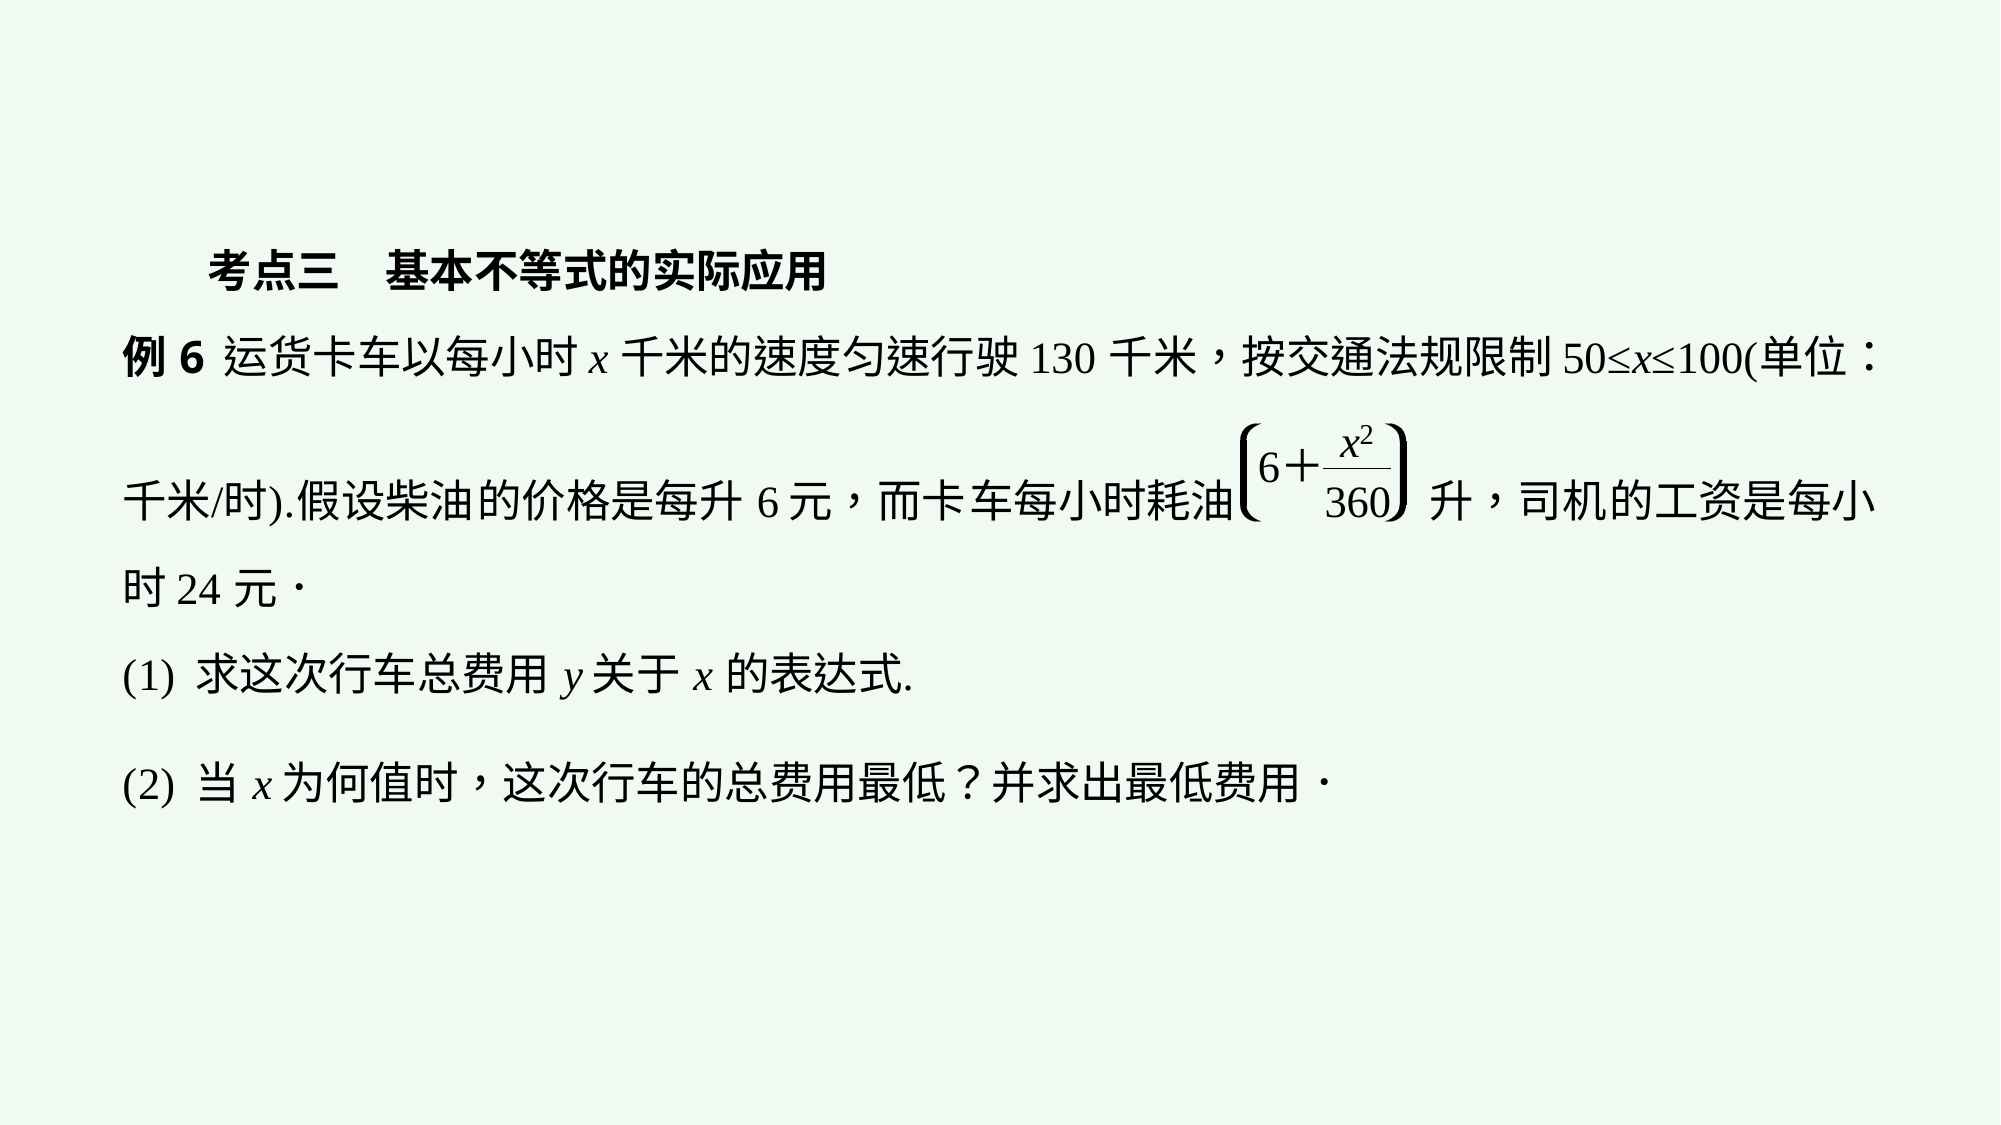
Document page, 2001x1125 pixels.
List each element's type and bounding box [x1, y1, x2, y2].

text_box [122, 242, 1880, 835]
